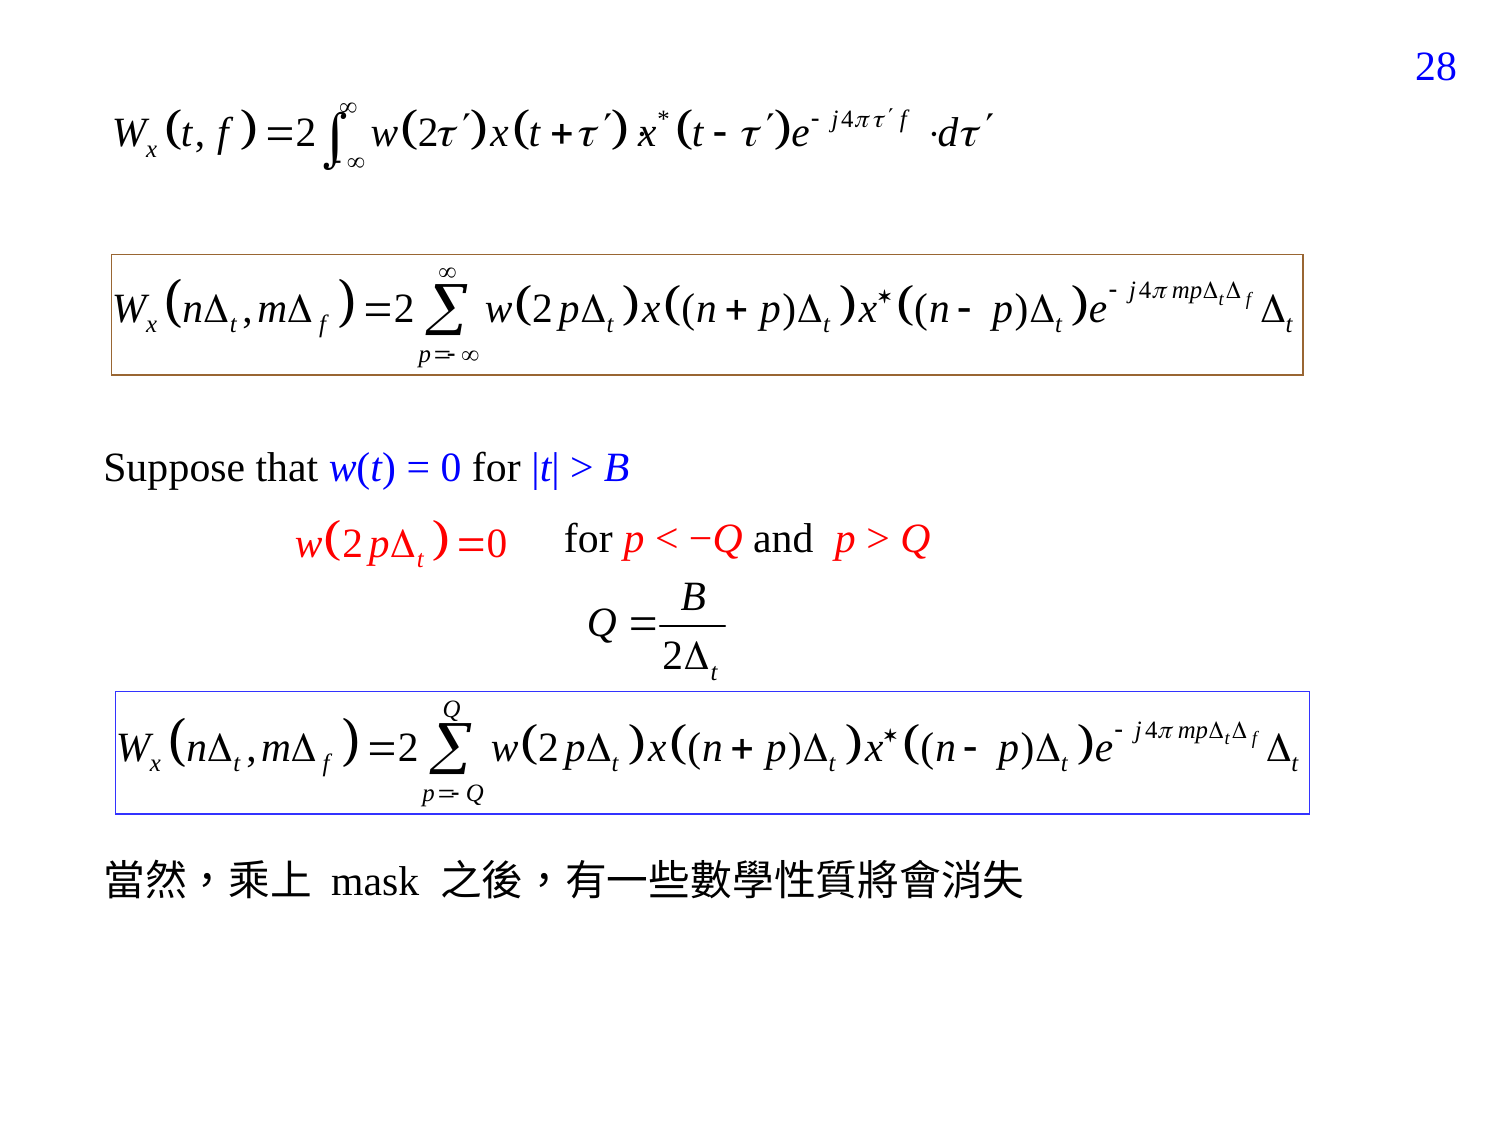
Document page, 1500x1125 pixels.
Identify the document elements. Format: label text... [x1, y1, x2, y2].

text_box for p < −Q and p > Q [549, 503, 1057, 569]
text_box Suppose that w(t) = 0 for |t| > B [88, 432, 1353, 498]
text_box 當然，乘上 mask 之後，有一些數學性質將會消失 [88, 846, 1093, 911]
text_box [111, 255, 1303, 375]
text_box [115, 692, 1309, 814]
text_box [290, 515, 511, 579]
slide_number 145 [1316, 30, 1473, 110]
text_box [111, 89, 996, 174]
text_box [584, 573, 730, 685]
